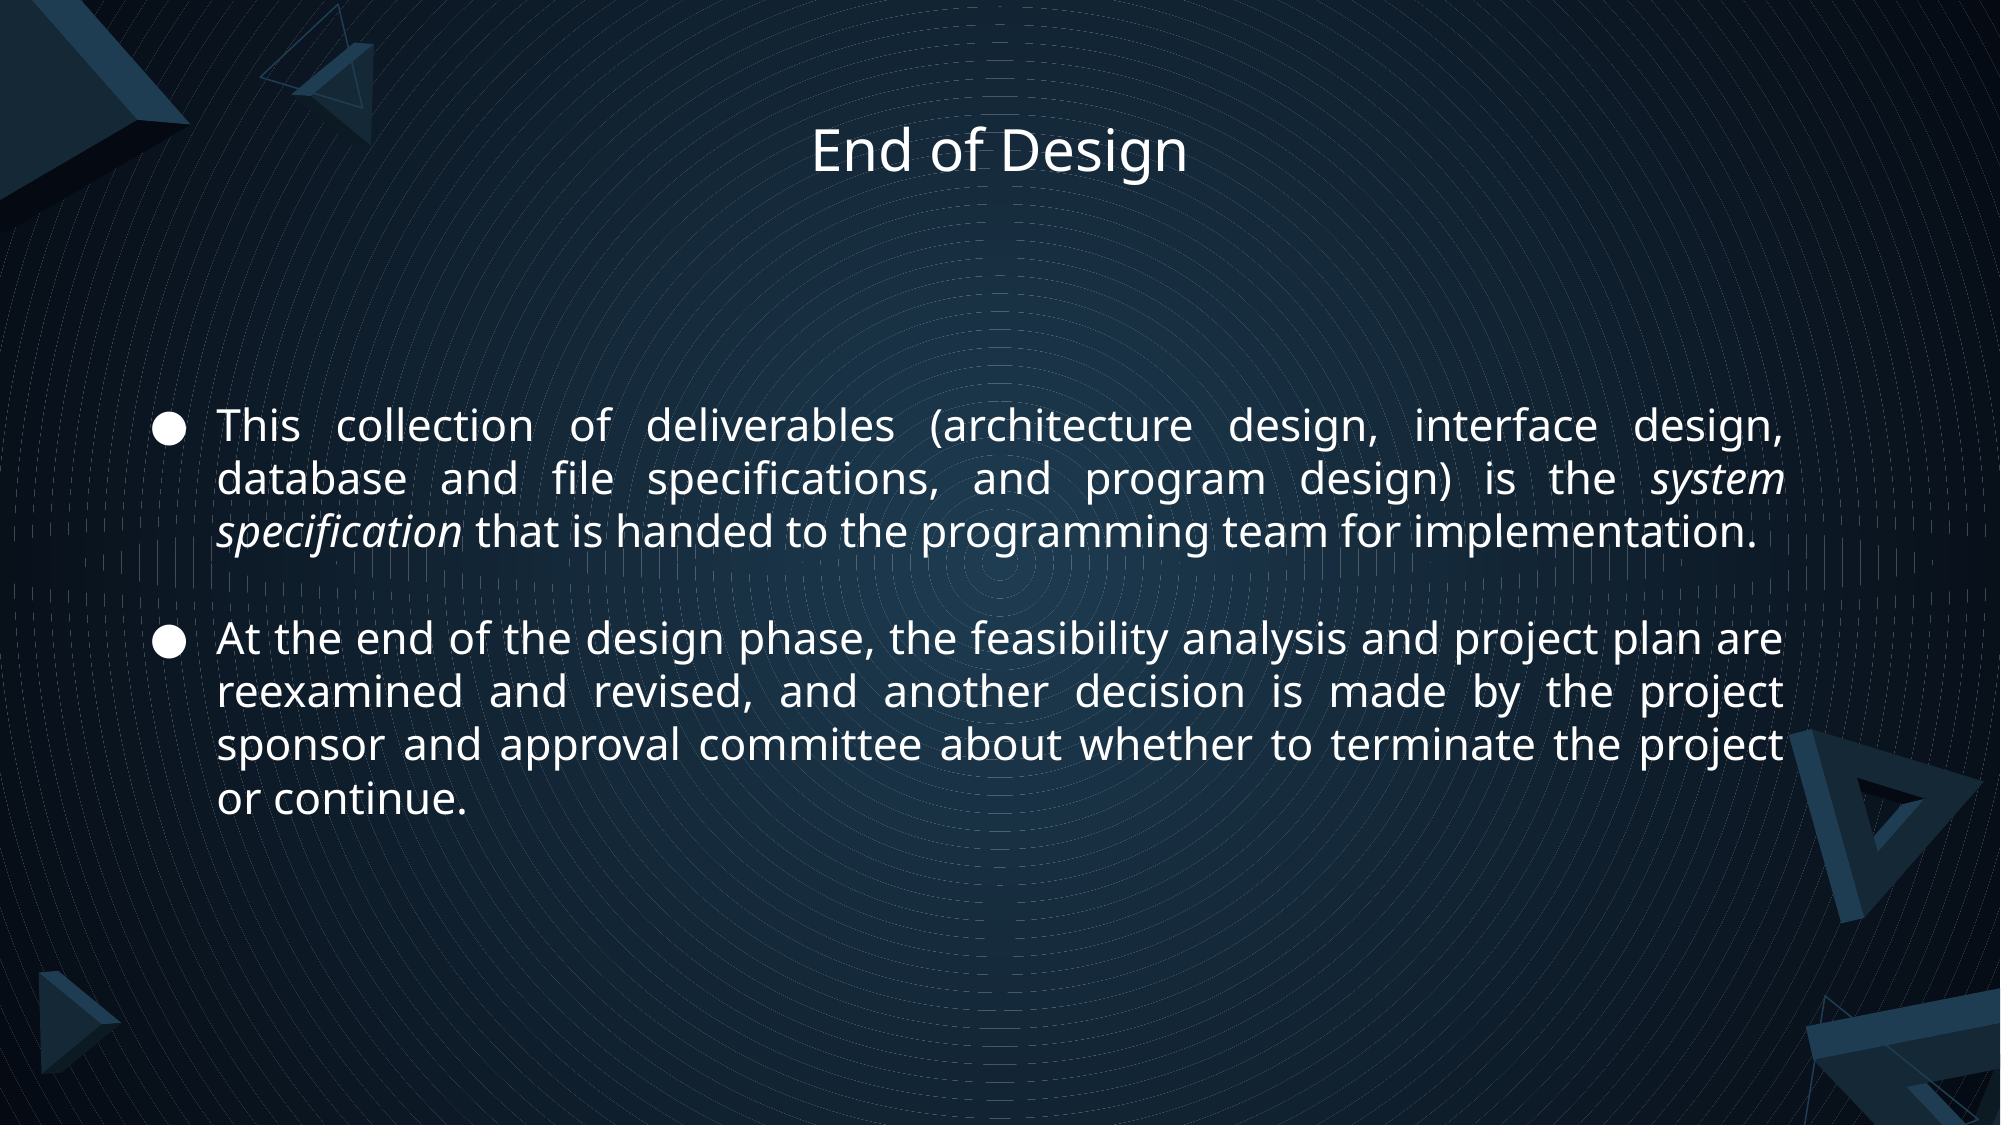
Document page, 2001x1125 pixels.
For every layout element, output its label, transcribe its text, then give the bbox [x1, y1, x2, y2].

title End of Design [156, 115, 1844, 180]
list This collection of deliverables (architecture design, interface design, database and file specifications, and program design) is the system specification that is handed to the programming team for implementation. At the end of the design phase, the feasibility analysis and project plan are reexamined and revised, and another decision is made by the project sponsor and approval committee about whether to terminate the project or continue. [101, 327, 1802, 946]
